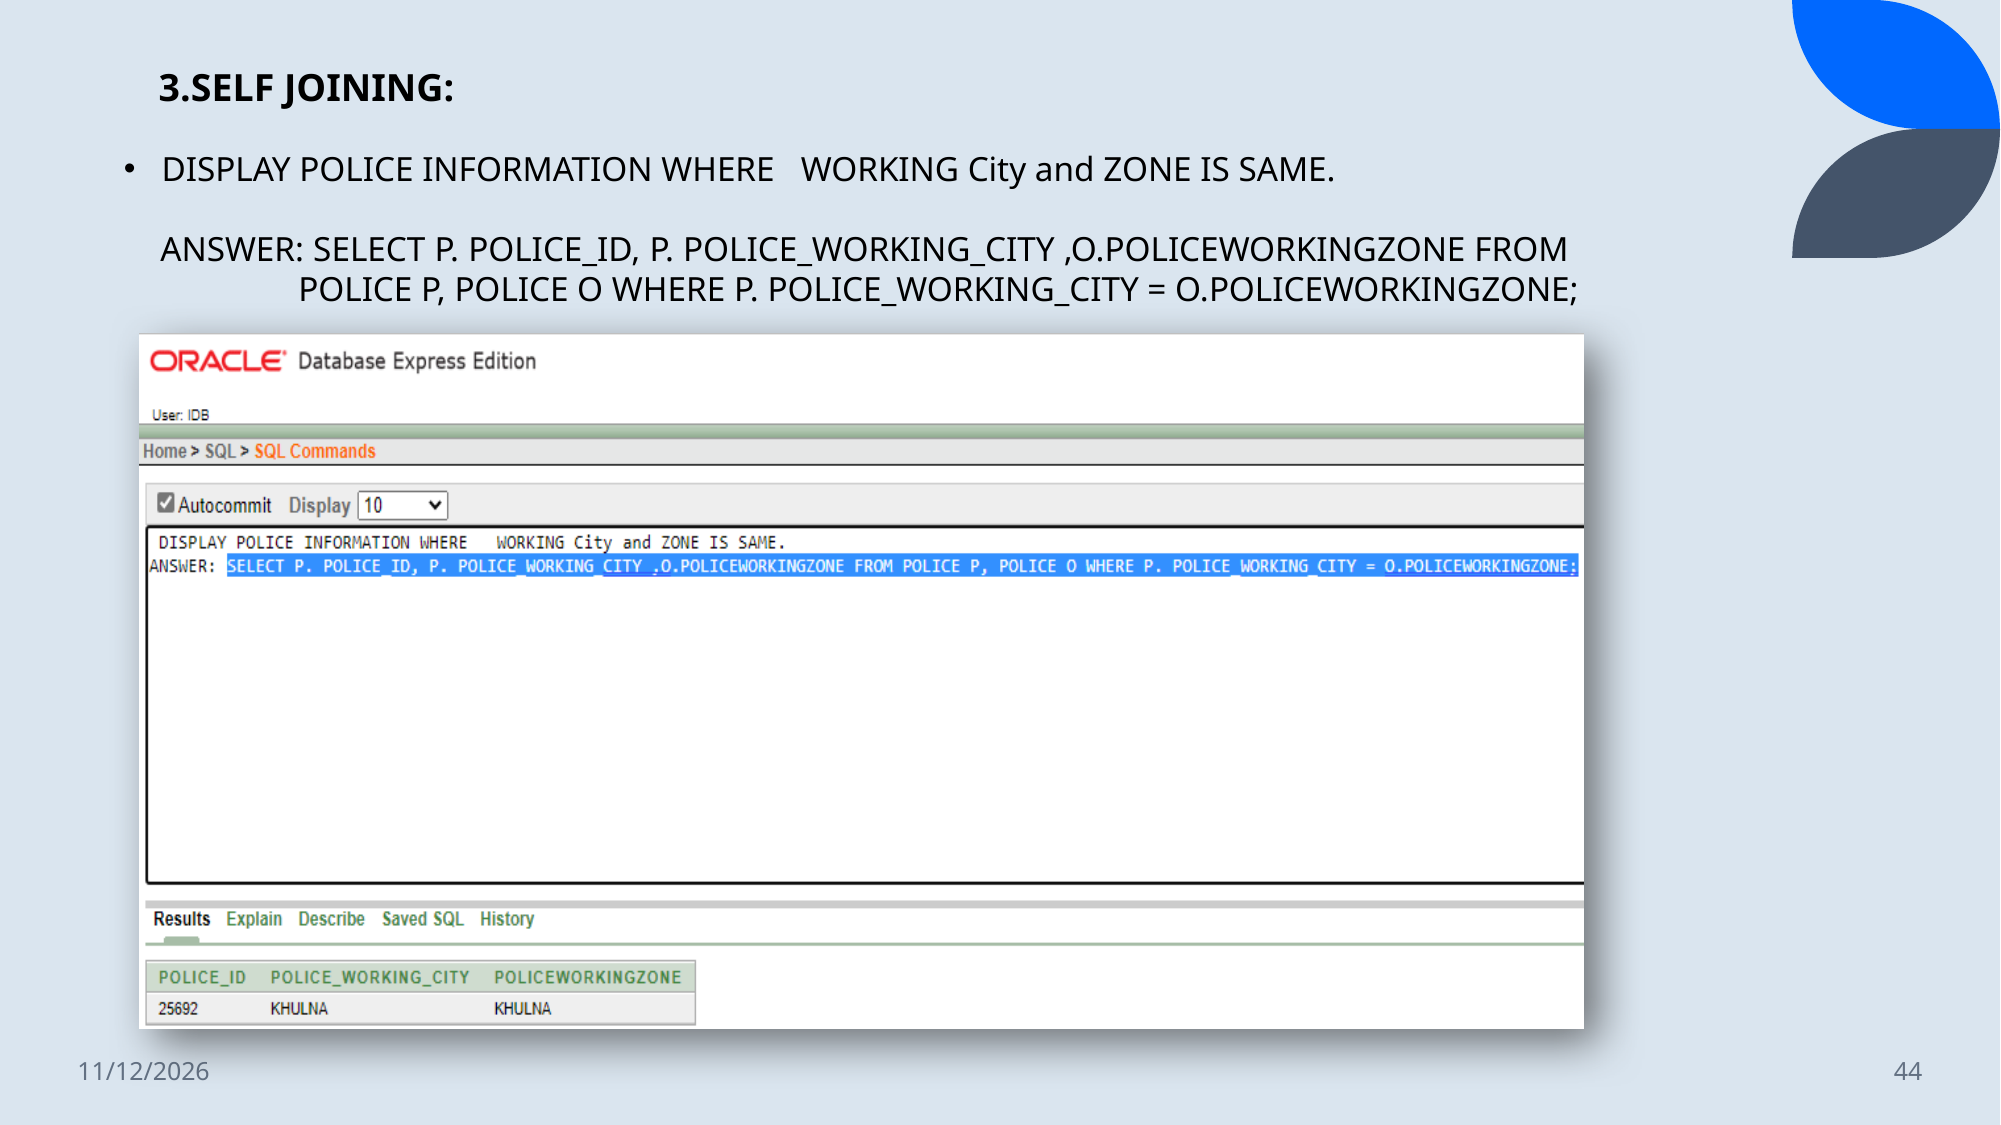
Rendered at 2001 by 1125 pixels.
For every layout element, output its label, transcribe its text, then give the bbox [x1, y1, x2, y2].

text_box 3.SELF JOINING: DISPLAY POLICE INFORMATION WHERE WORKING City and ZONE IS SAME. ANSWER: SELECT P. POLICE_ID, P. POLICE_WORKING_CITY ,O.POLICEWORKINGZONE FROM POLICE P, POLICE O WHERE P. POLICE_WORKING_CITY = O.POLICEWORKINGZONE; [109, 56, 1613, 316]
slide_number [62, 1042, 342, 1103]
slide_number 44 [1665, 1042, 1938, 1103]
picture [138, 333, 1584, 1029]
